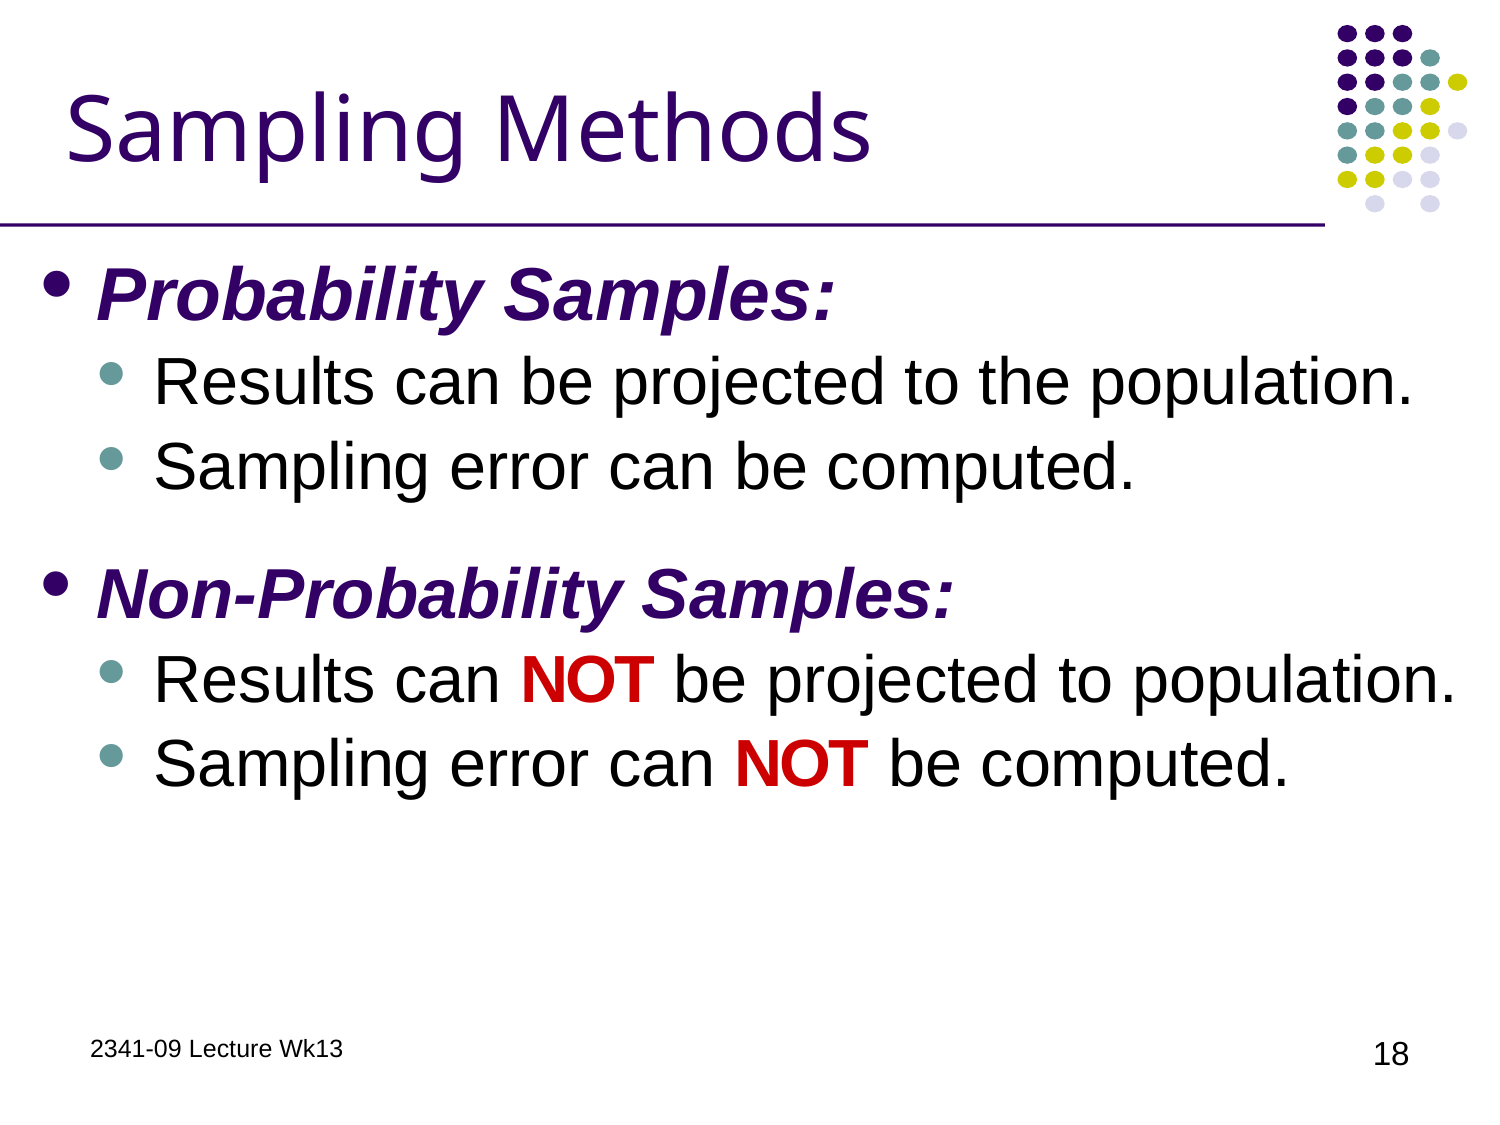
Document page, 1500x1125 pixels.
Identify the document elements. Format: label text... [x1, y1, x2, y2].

slide_number 2341-09 Lecture Wk13 [74, 1024, 426, 1101]
slide_number 18 [1074, 1024, 1426, 1101]
title Sampling Methods [49, 54, 1288, 188]
list Probability Samples: Results can be projected to the population. Sampling error can be computed. Non-Probability Samples: Results can NOT be projected to population. Sampling error can NOT be computed. [24, 237, 1500, 1006]
